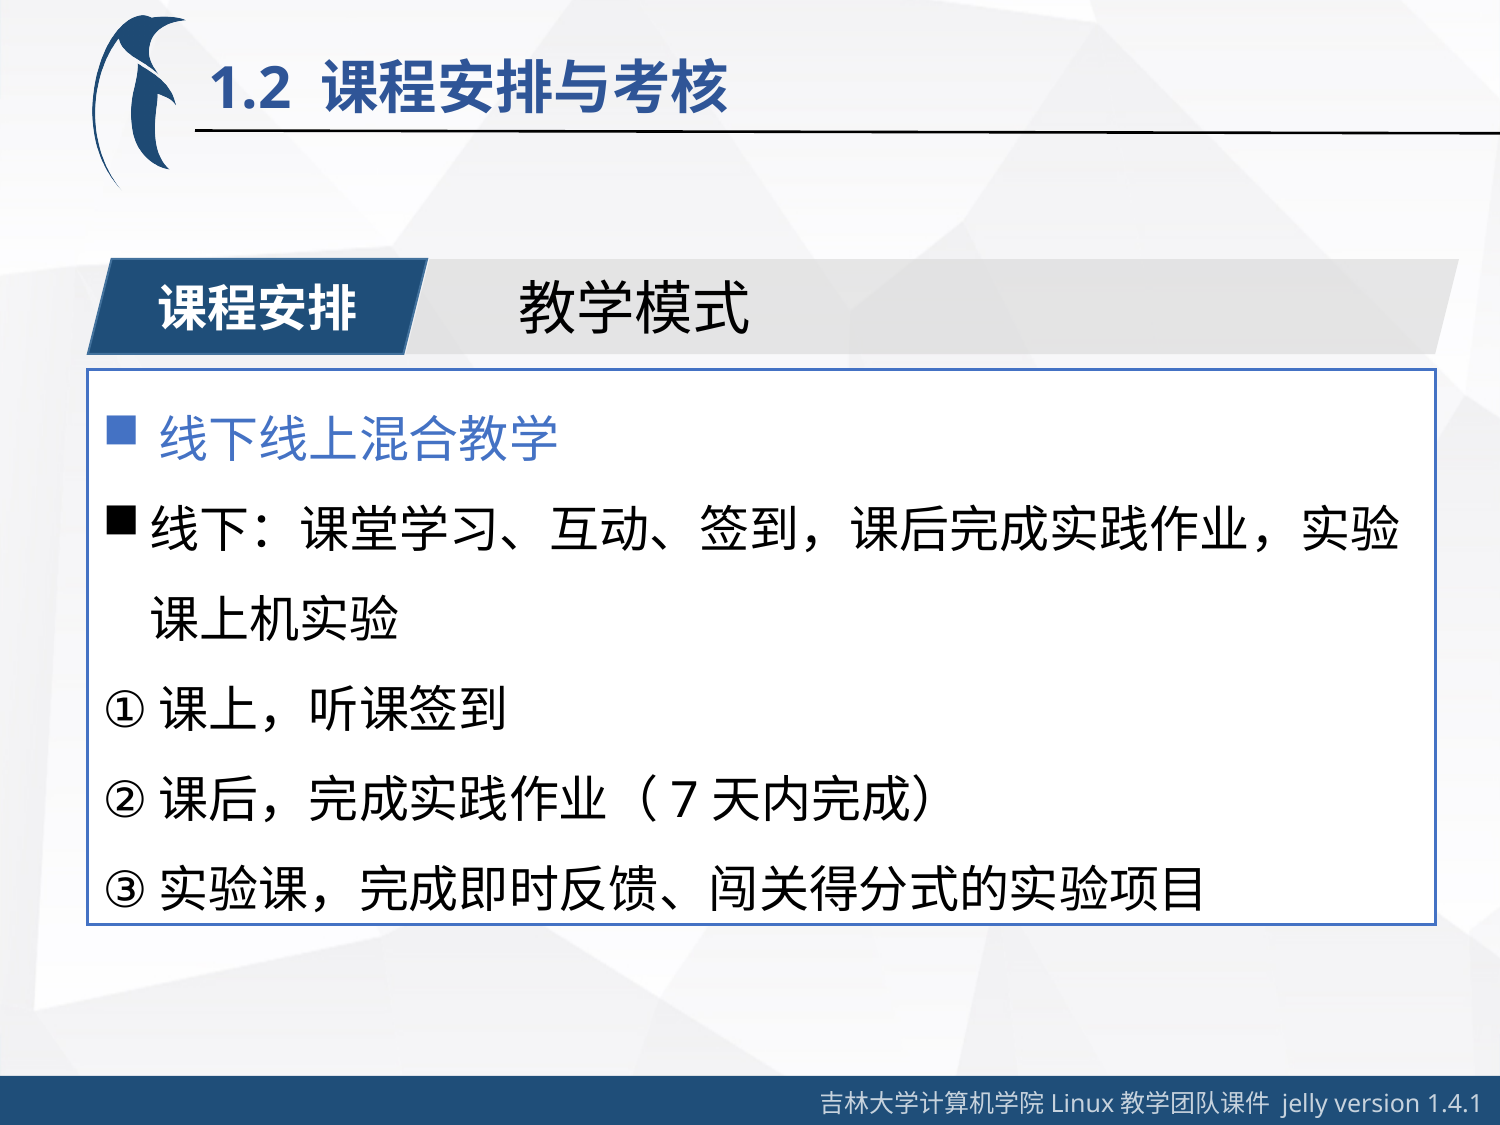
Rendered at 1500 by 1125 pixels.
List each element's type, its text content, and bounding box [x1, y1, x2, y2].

text_box 线下线上混合教学 线下：课堂学习、互动、签到，课后完成实践作业，实验课上机实验 课上，听课签到 课后，完成实践作业（7天内完成） 实验课，完成即时反馈、闯关得分式的实验项目 [87, 369, 1436, 925]
text_box 课程安排 [86, 257, 429, 355]
text_box 1.2 课程安排与考核 [193, 42, 1291, 128]
text_box 教学模式 [404, 257, 1461, 356]
picture [0, 0, 1500, 1075]
